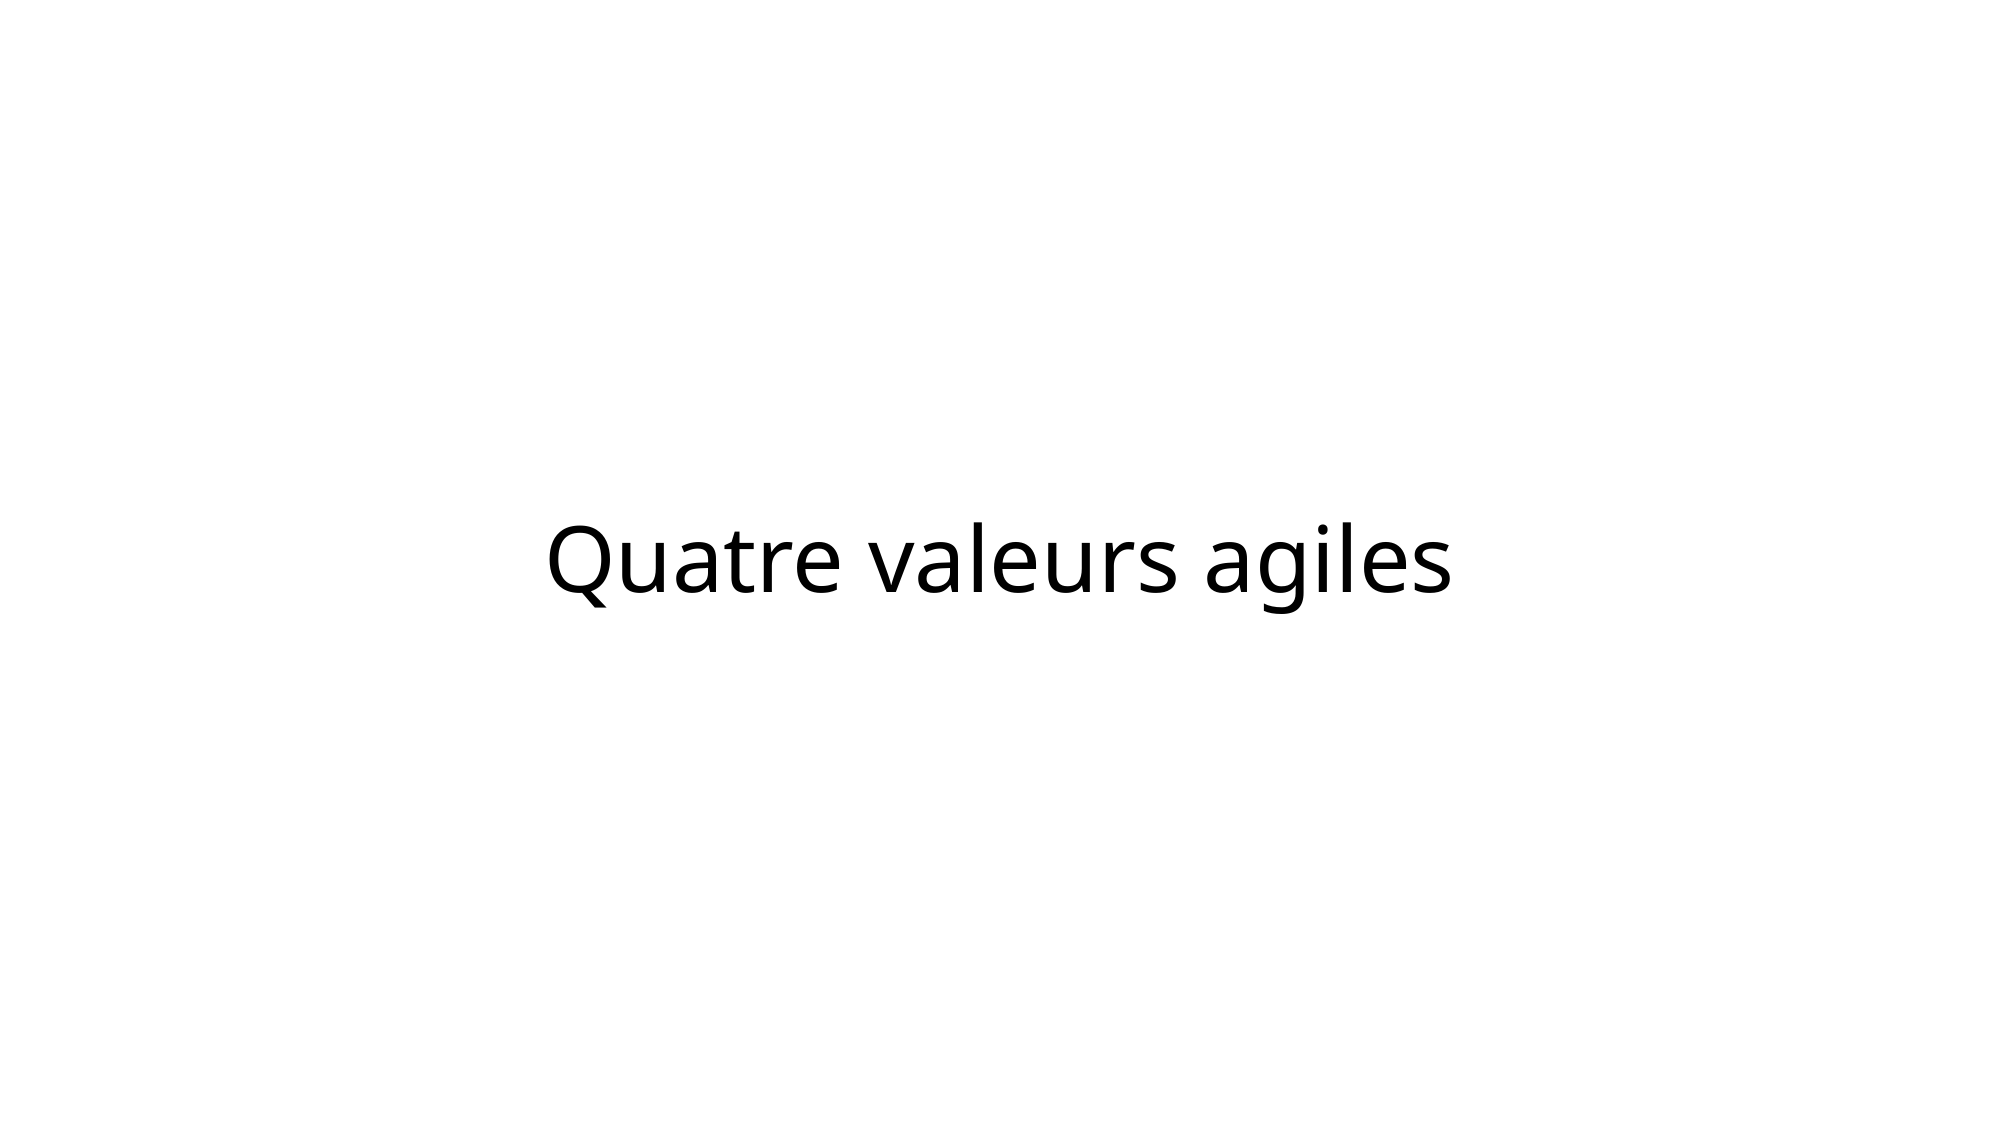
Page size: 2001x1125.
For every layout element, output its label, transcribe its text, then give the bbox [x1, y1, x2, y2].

title Quatre valeurs agiles [137, 453, 1863, 672]
